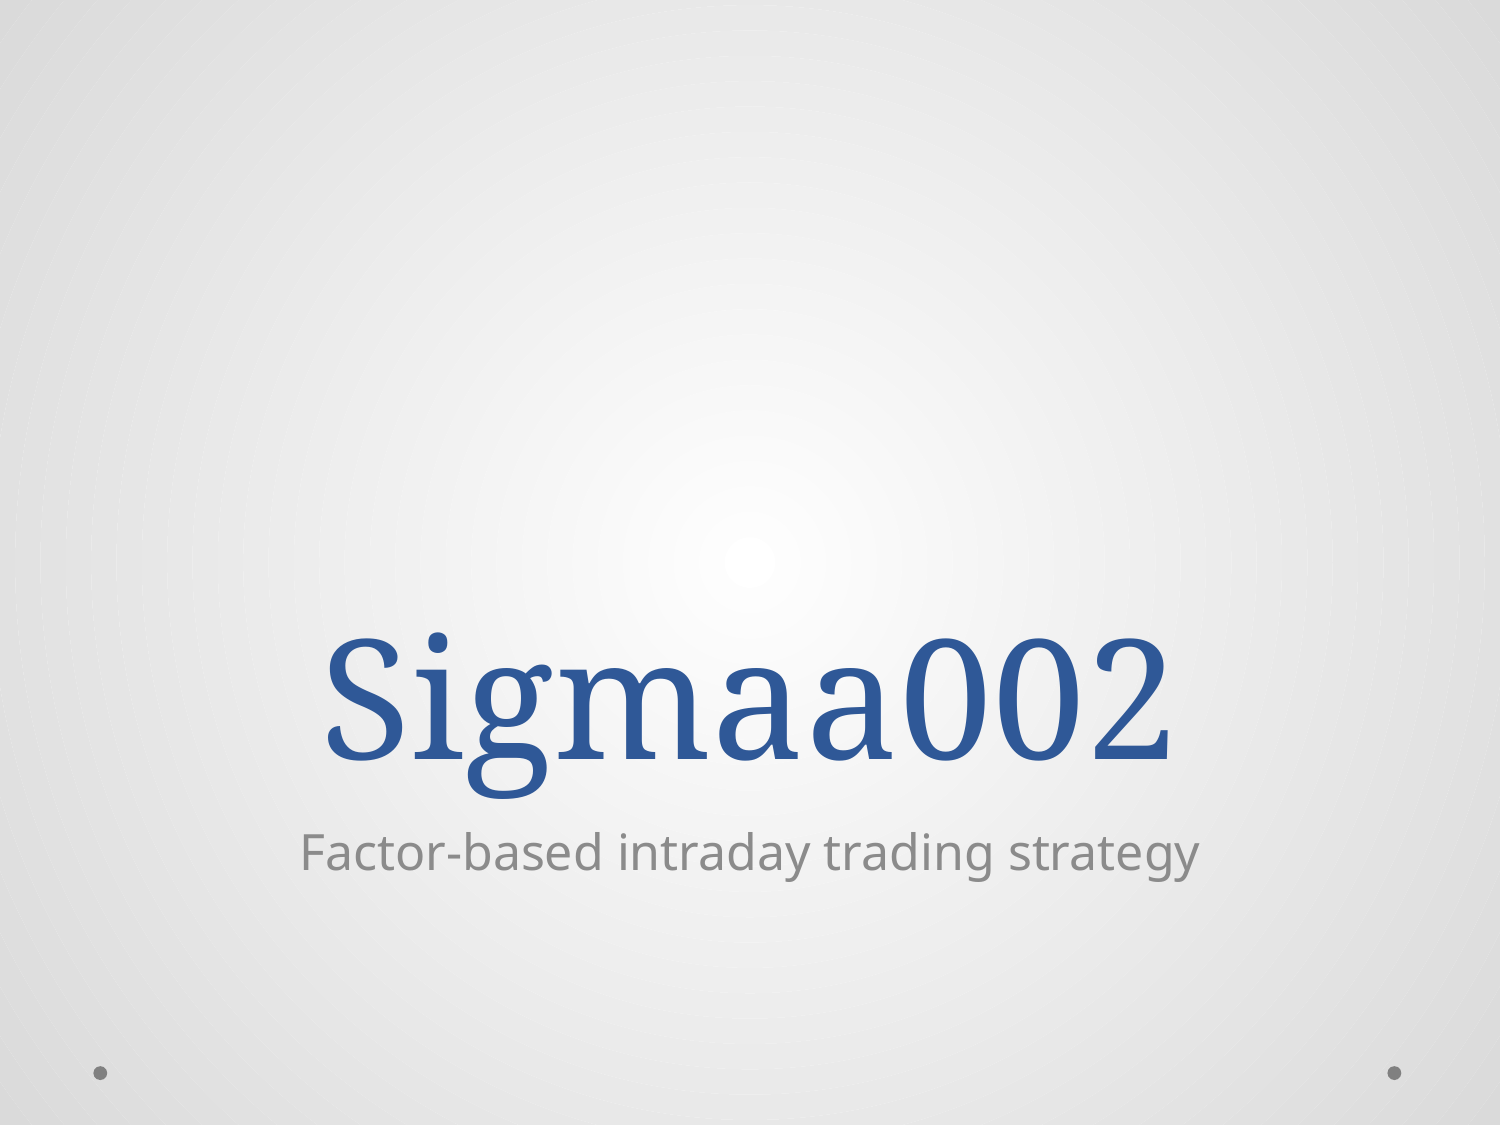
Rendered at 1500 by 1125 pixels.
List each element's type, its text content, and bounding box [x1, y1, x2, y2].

subtitle Factor-based intraday trading strategy [225, 812, 1275, 1013]
title Sigmaa002 [112, 99, 1388, 800]
